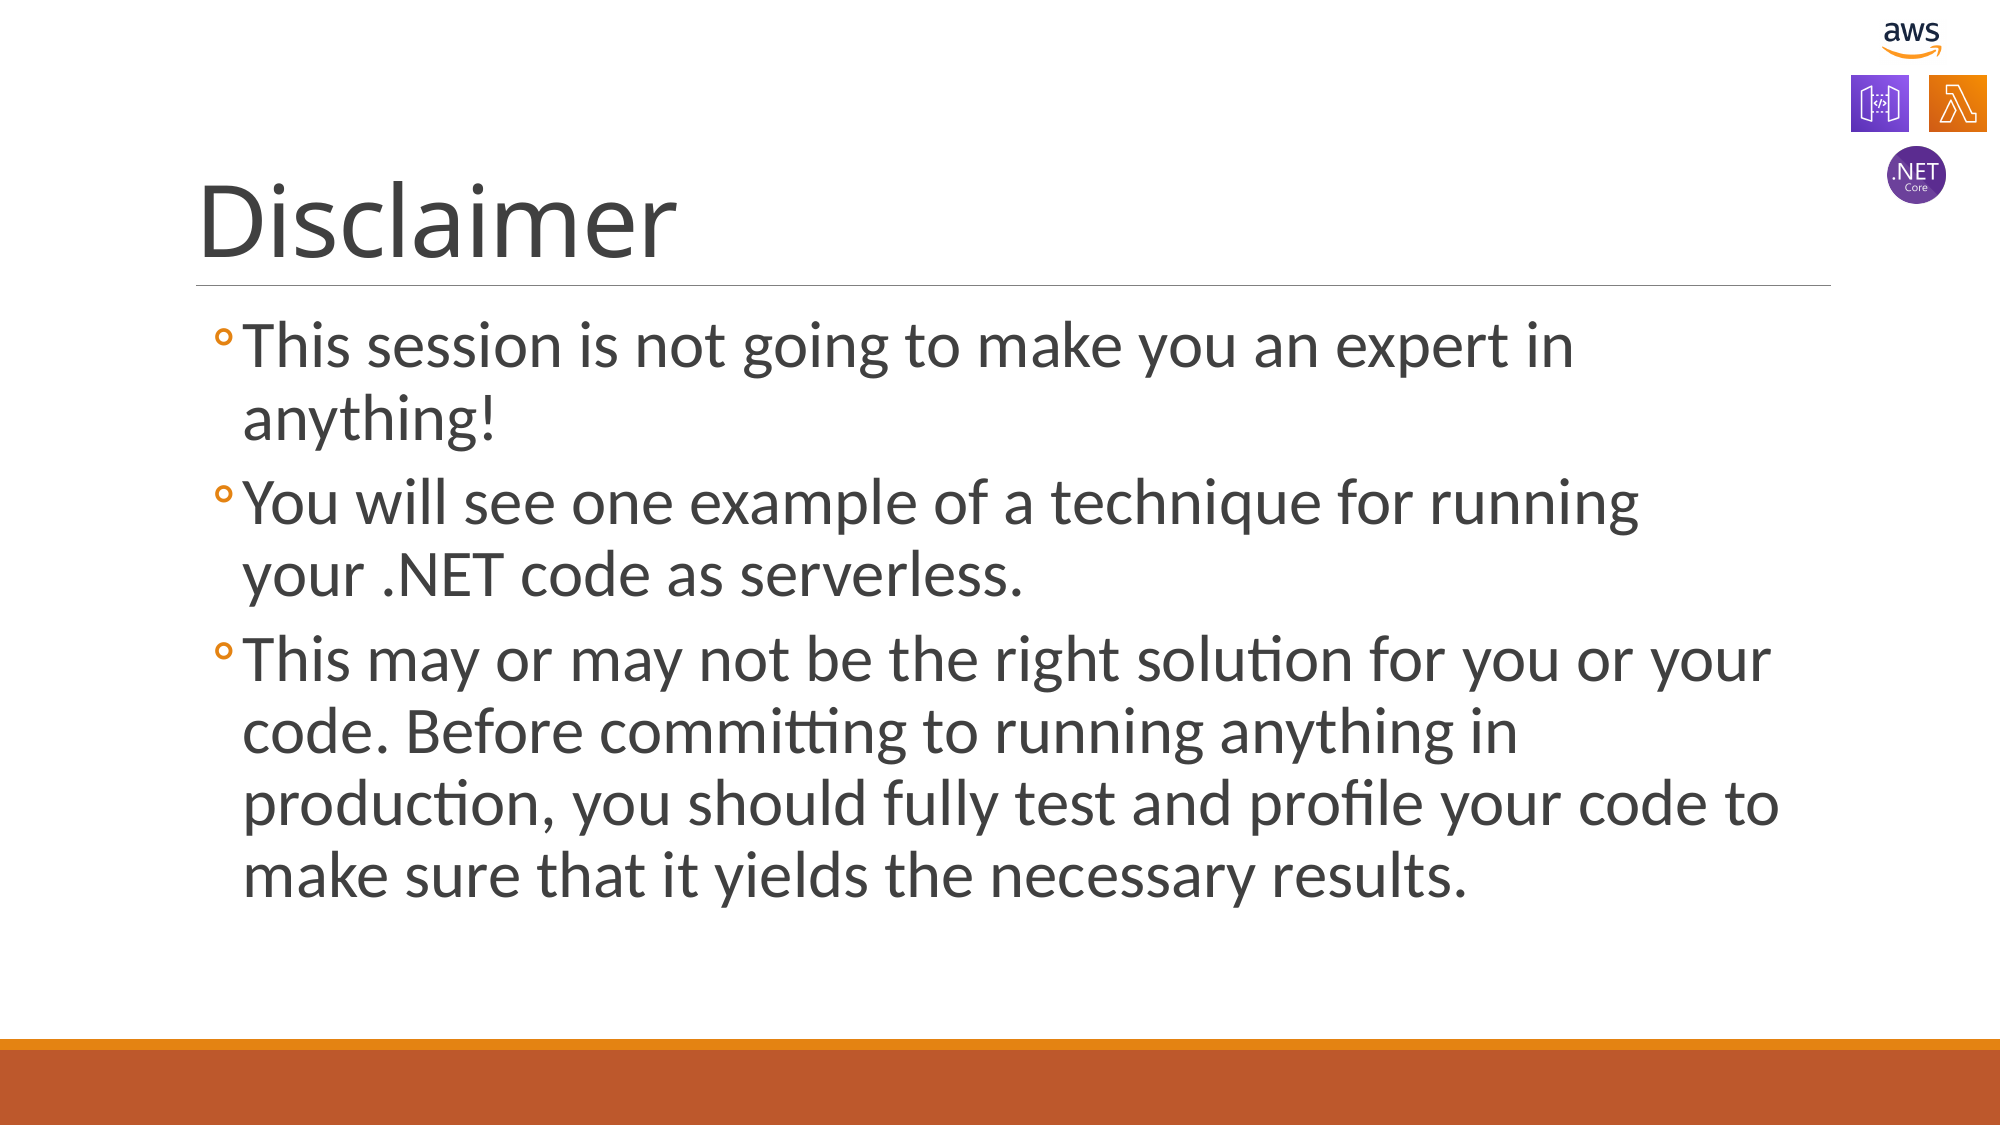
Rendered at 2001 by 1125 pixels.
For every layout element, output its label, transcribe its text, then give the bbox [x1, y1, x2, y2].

picture [1929, 75, 1987, 132]
title Disclaimer [180, 47, 1830, 285]
list This session is not going to make you an expert in anything! You will see one example of a technique for running your .NET code as serverless. This may or may not be the right solution for you or your code. Before committing to running anything in production, you should fully test and profile your code to make sure that it yields the necessary results. [180, 302, 1830, 963]
picture [1887, 146, 1946, 204]
picture [1851, 75, 1909, 132]
picture [1879, 19, 1947, 65]
